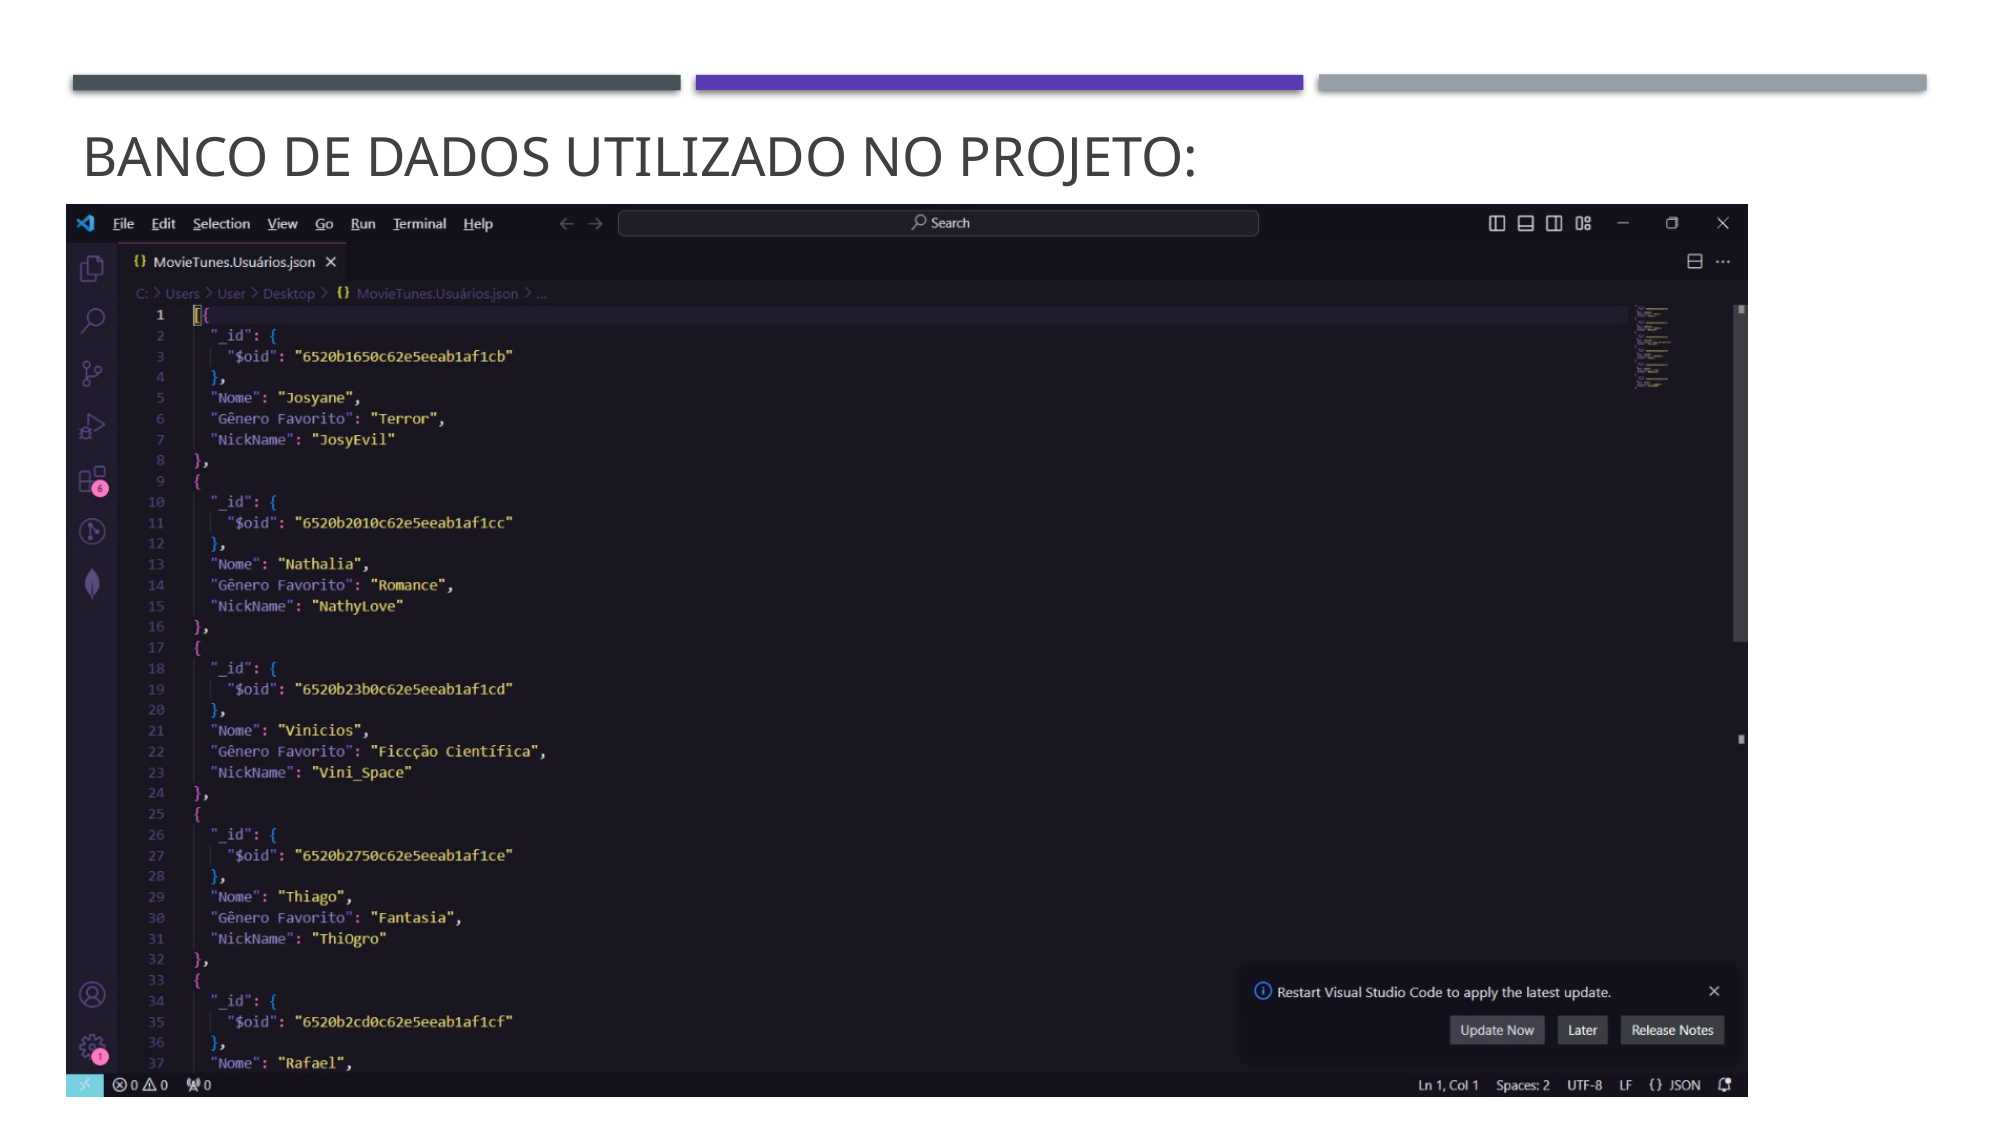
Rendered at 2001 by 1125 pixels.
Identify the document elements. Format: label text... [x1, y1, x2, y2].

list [65, 203, 1749, 1097]
title Banco de dados utilizado no projeto: [67, 0, 1877, 195]
